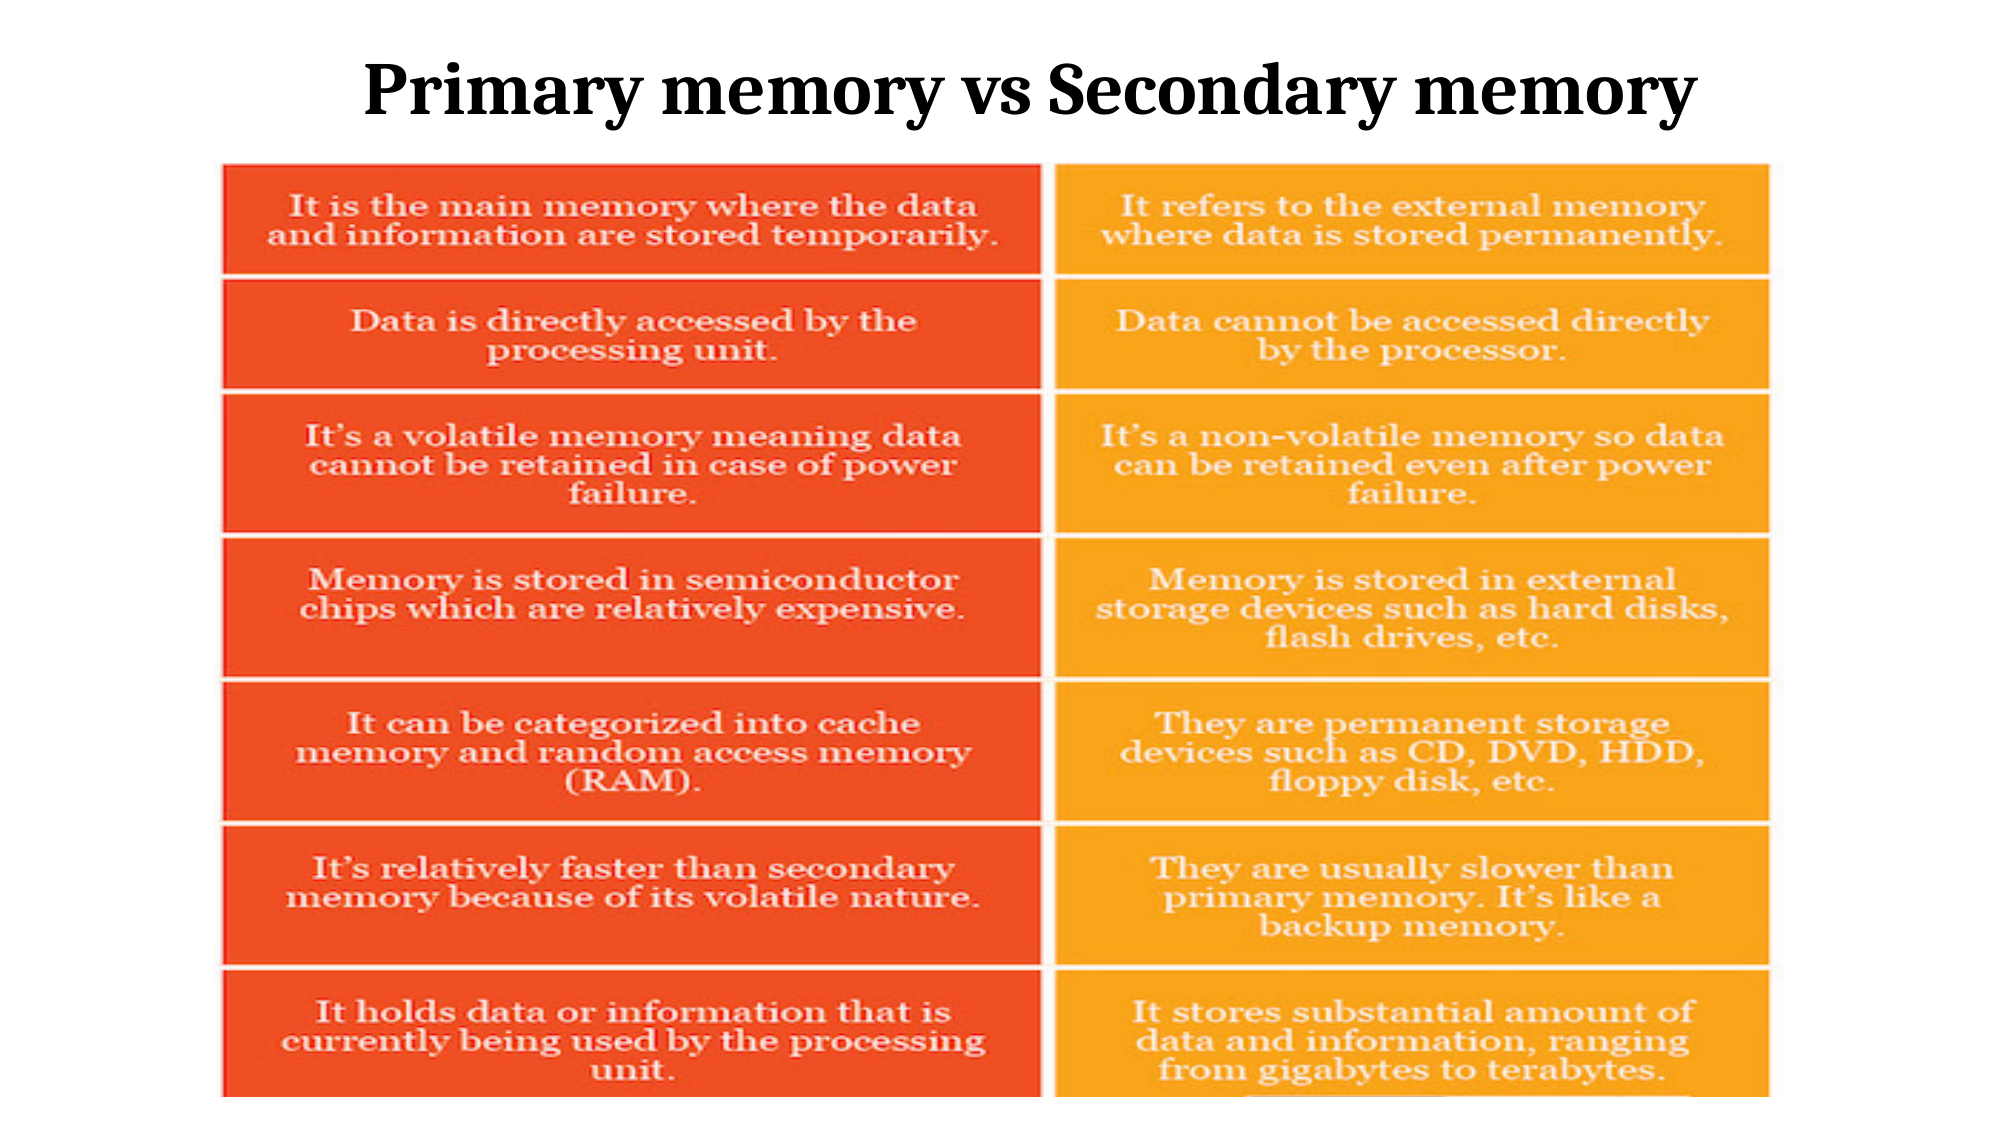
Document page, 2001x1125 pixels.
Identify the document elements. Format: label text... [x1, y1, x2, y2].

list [213, 162, 1784, 1097]
title Primary memory vs Secondary memory [348, 17, 1771, 162]
